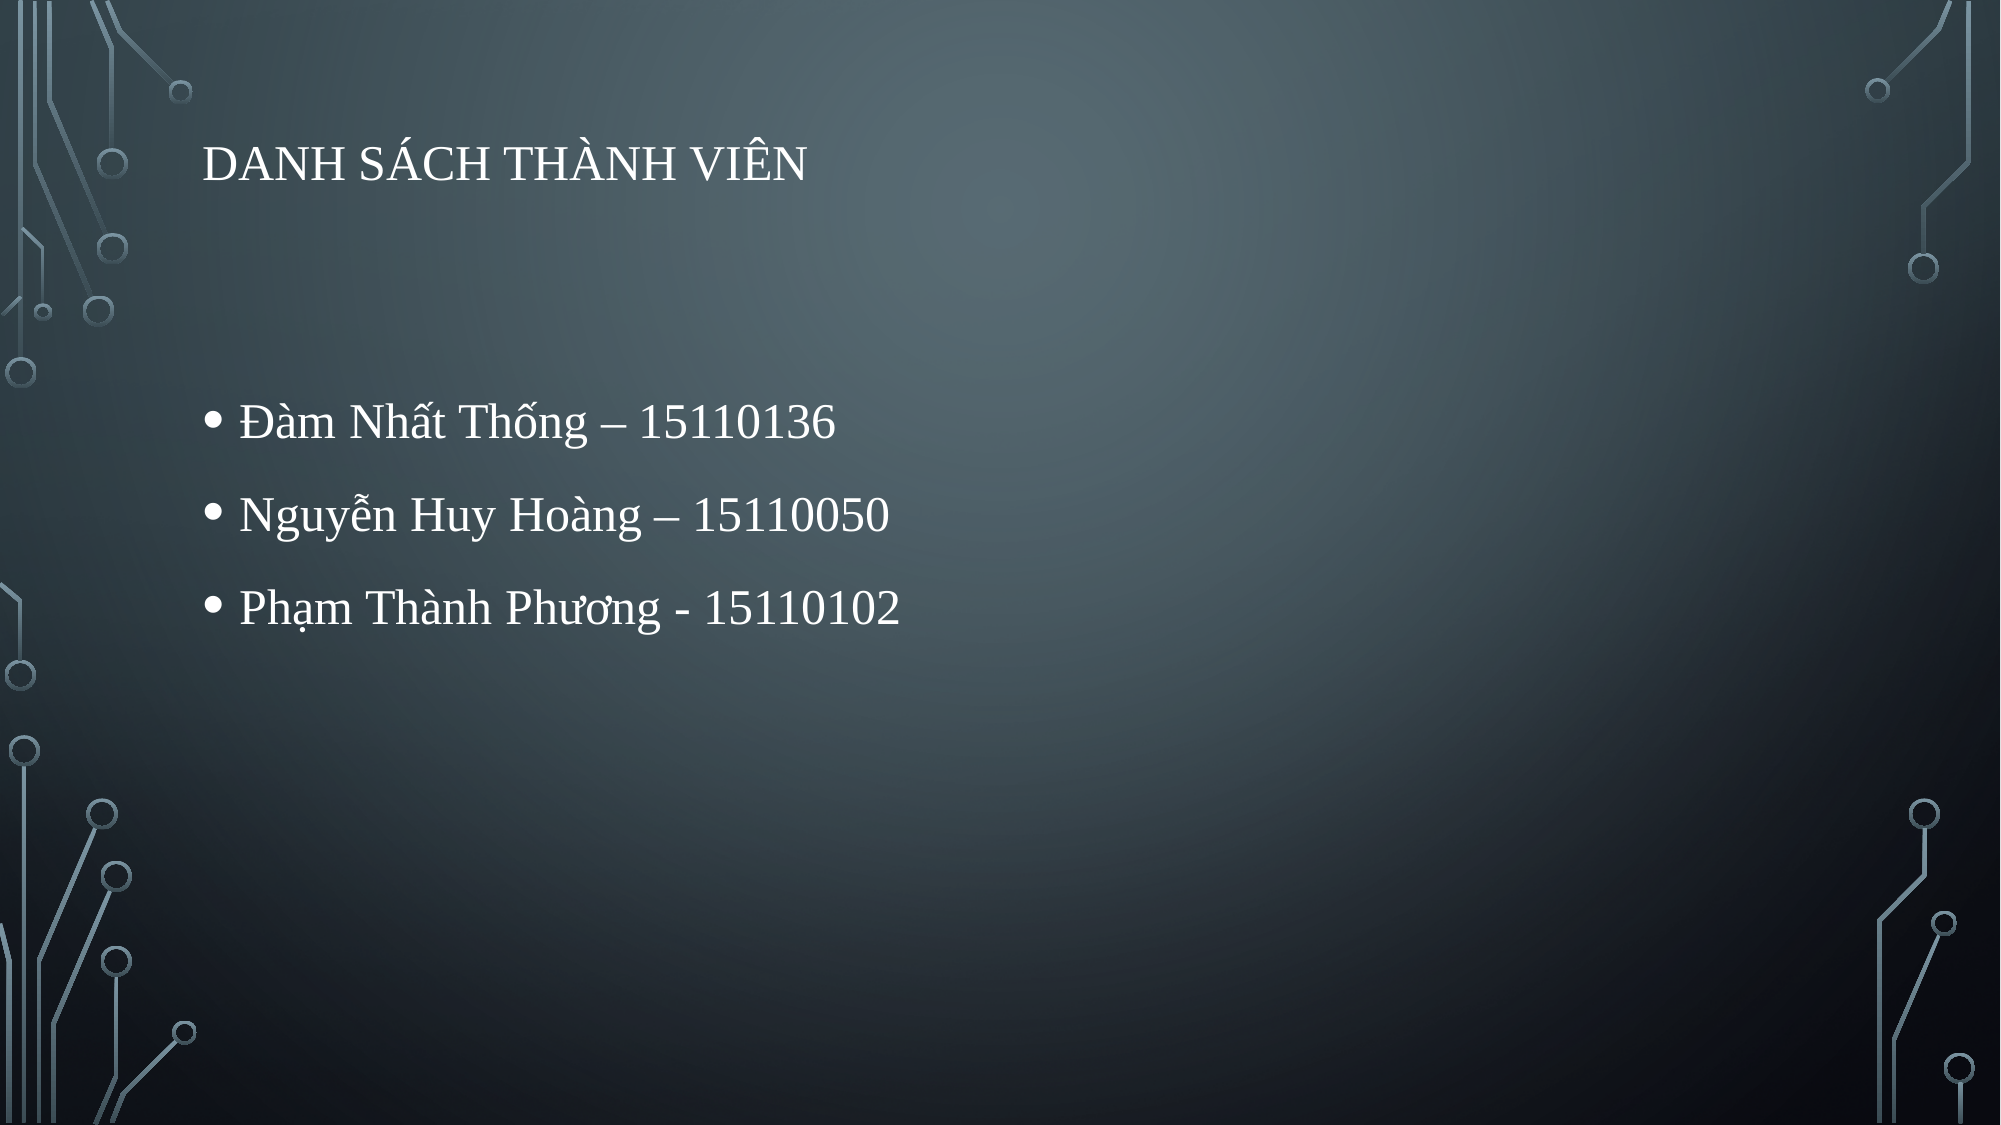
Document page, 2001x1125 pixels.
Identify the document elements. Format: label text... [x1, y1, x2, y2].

title Danh sách thành viên [187, 101, 1813, 228]
list Đàm Nhất Thống – 15110136 Nguyễn Huy Hoàng – 15110050 Phạm Thành Phương - 15110102 [187, 369, 1813, 950]
